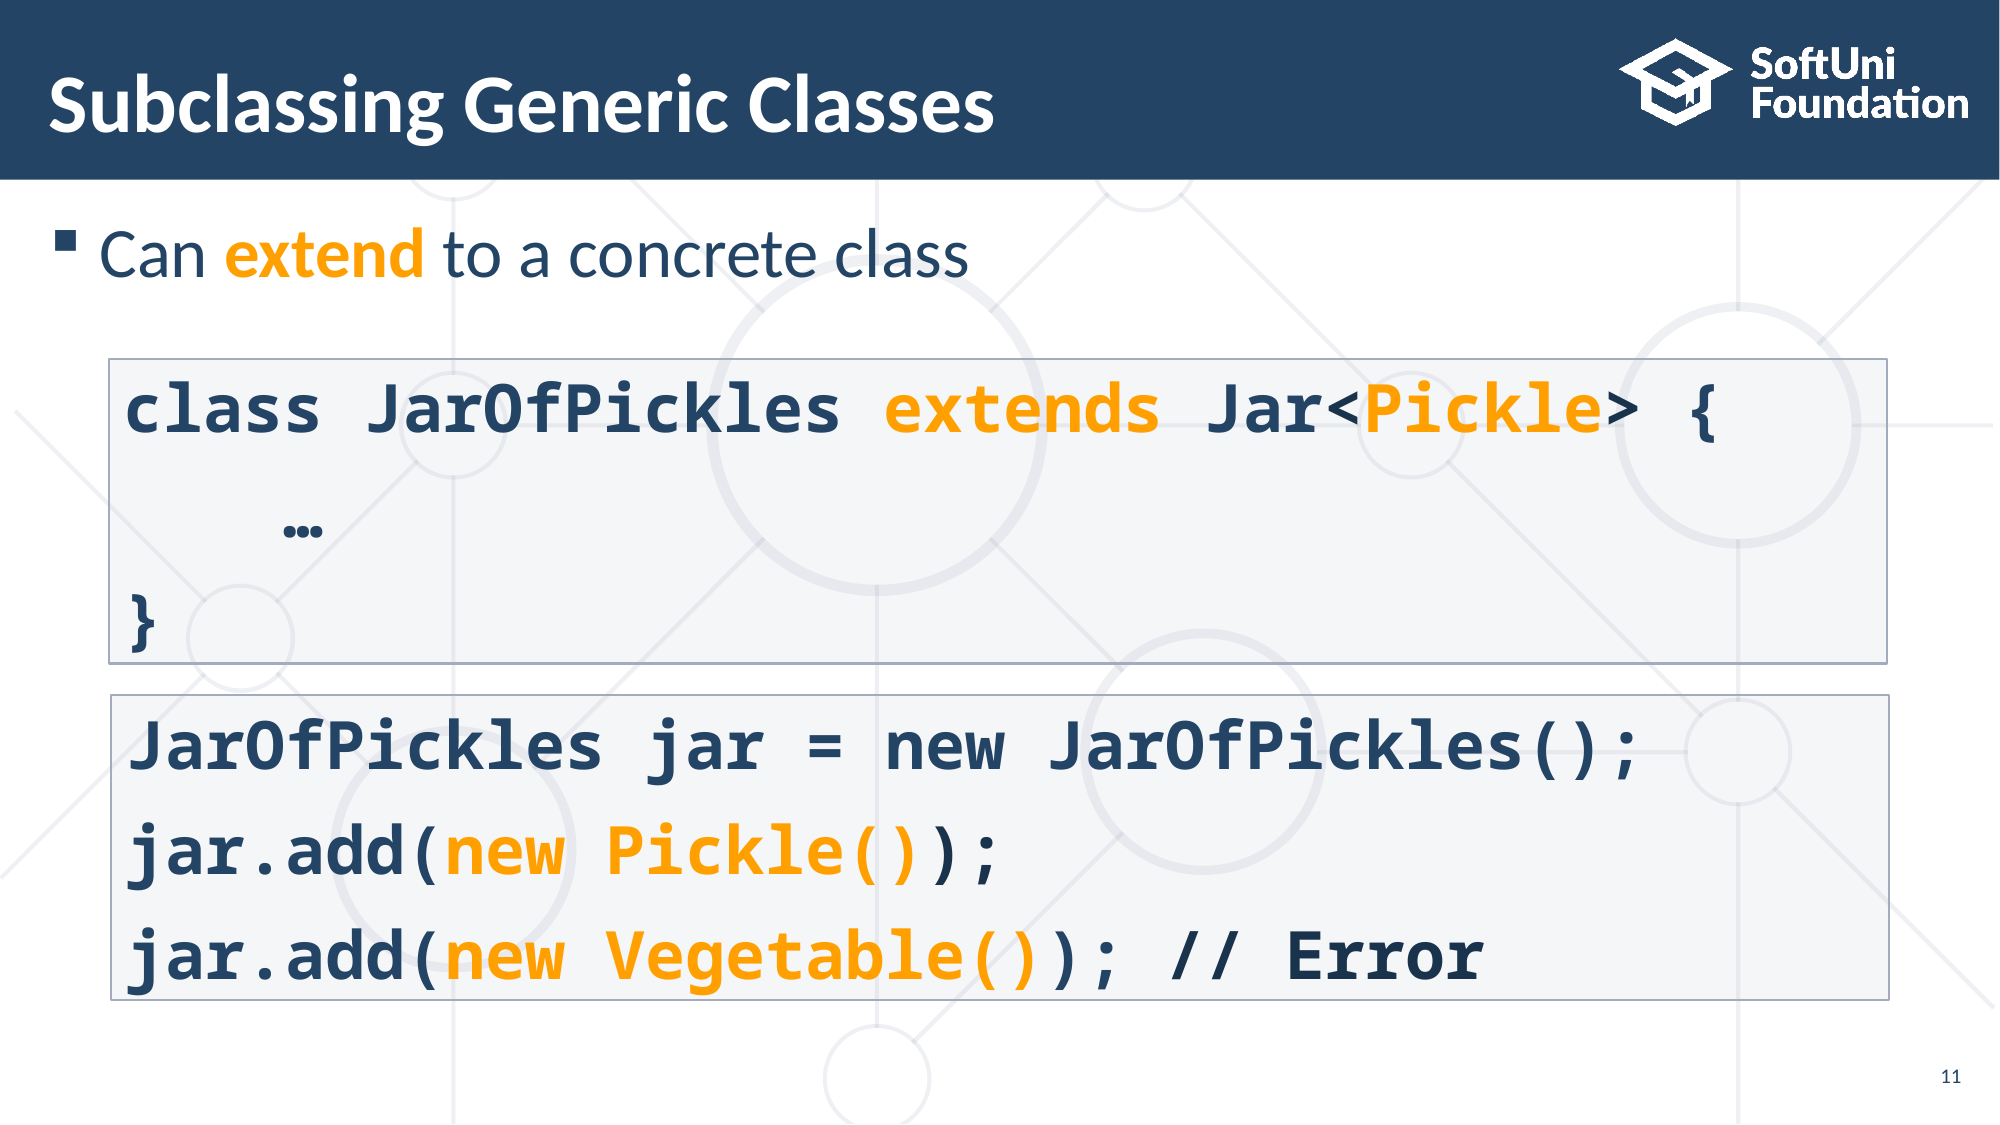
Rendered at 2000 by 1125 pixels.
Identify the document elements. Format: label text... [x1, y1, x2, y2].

picture [1618, 38, 1968, 126]
text_box Subclassing Generic Classes [31, 14, 1603, 197]
text_box Can extend to a concrete class [31, 196, 1969, 1111]
text_box JarOfPickles jar = new JarOfPickles(); jar.add(new Pickle()); jar.add(new Vegetable()); // Error [110, 695, 1889, 1000]
text_box class JarOfPickles extends Jar<Pickle> { … } [109, 358, 1888, 664]
